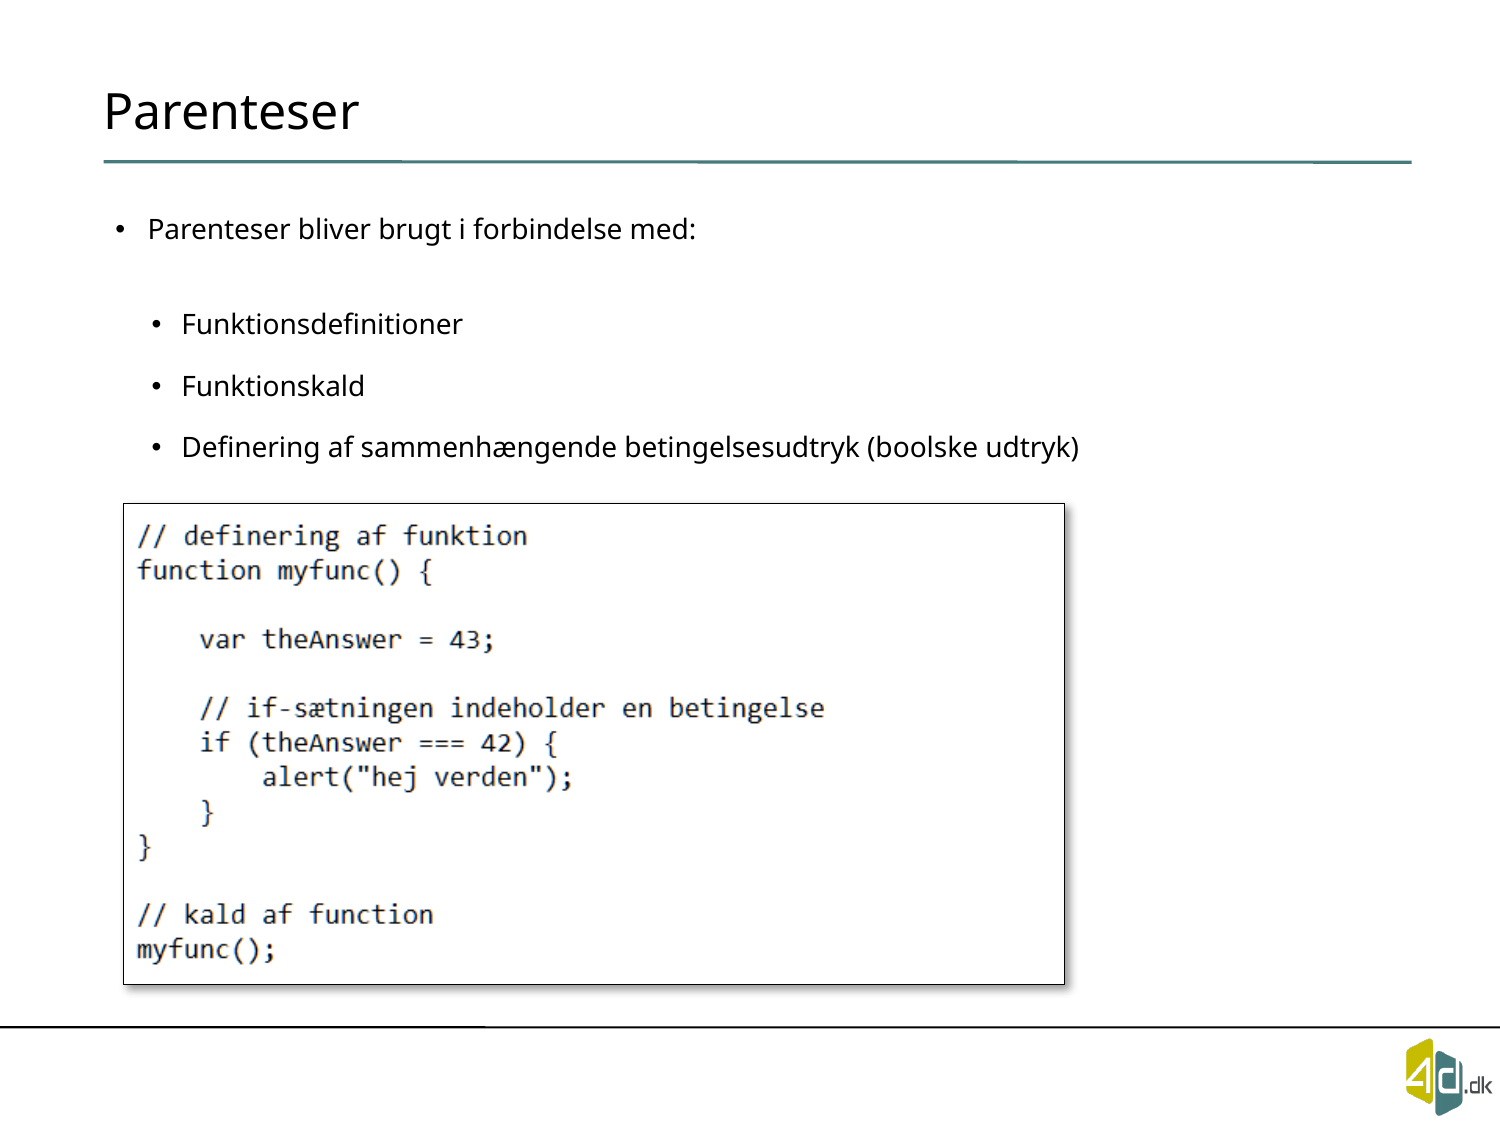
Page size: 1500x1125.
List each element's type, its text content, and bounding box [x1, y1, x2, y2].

list Parenteser bliver brugt i forbindelse med: Funktionsdefinitioner Funktionskald Definering af sammenhængende betingelsesudtryk (boolske udtryk) [100, 208, 1412, 988]
title Parenteser [88, 42, 1400, 184]
picture [123, 503, 1065, 985]
picture [1399, 1033, 1497, 1122]
